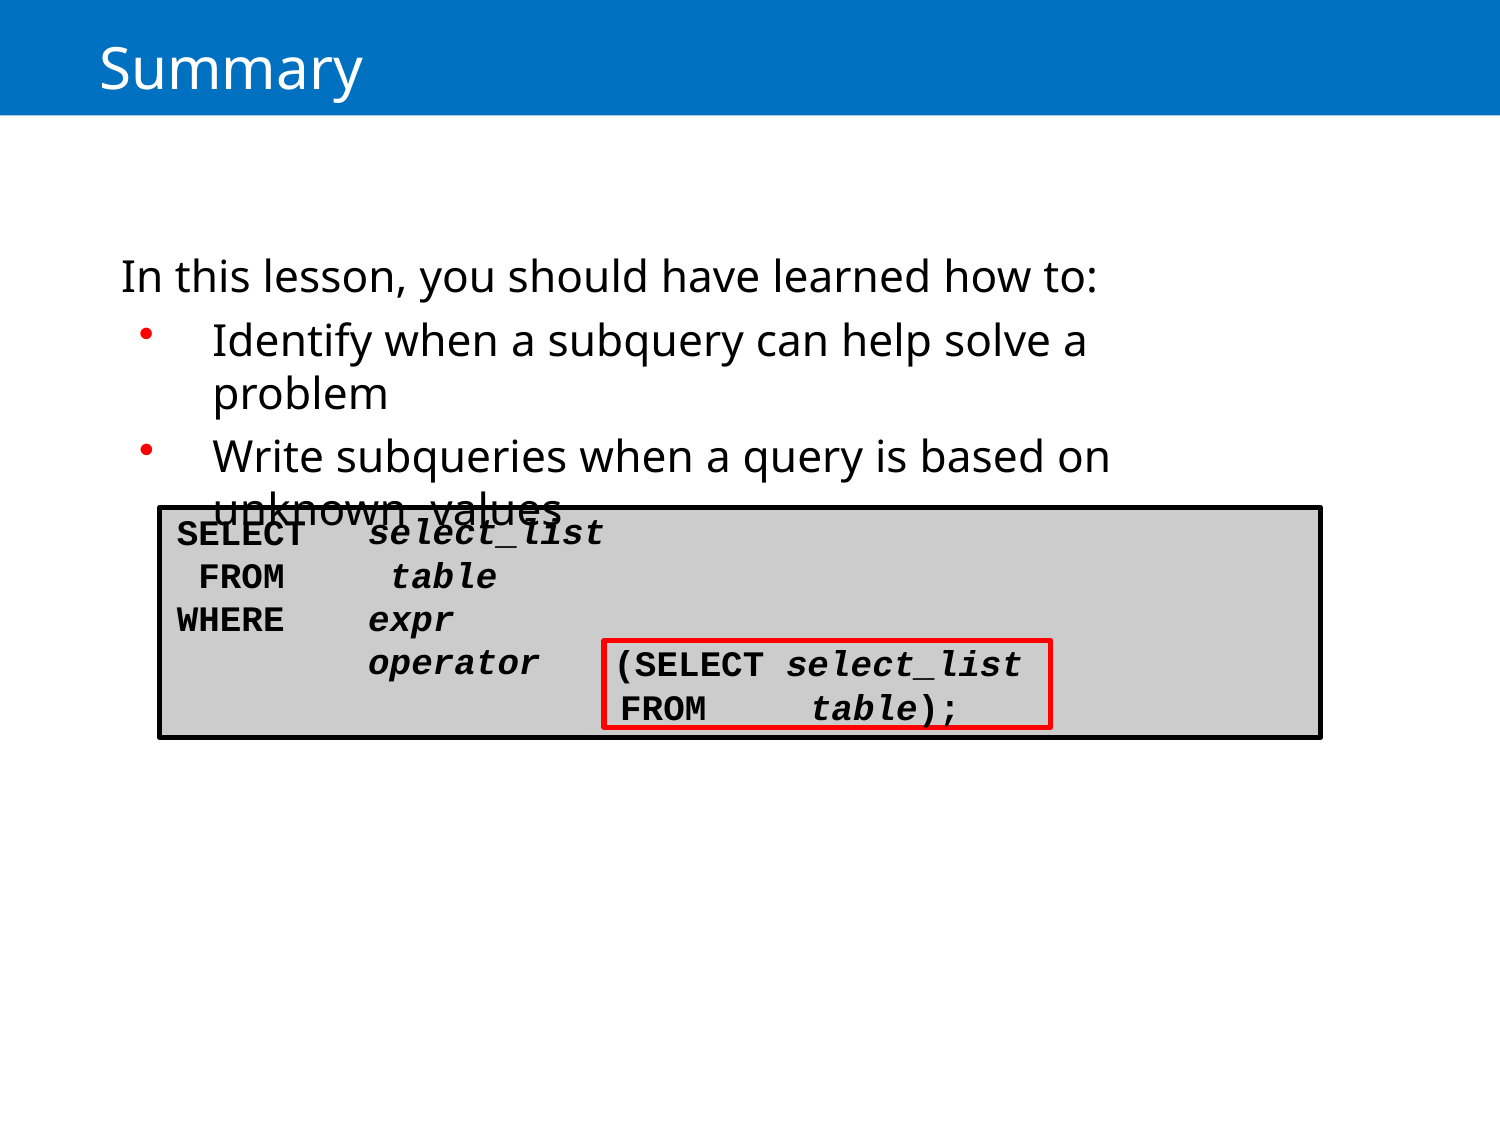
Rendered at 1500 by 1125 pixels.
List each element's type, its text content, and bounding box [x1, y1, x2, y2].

title Summary [96, 0, 916, 161]
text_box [157, 504, 1323, 741]
text_box In this lesson, you should have learned how to: Identify when a subquery can help solve a problem Write subqueries when a query is based on unknown values [119, 235, 1260, 535]
